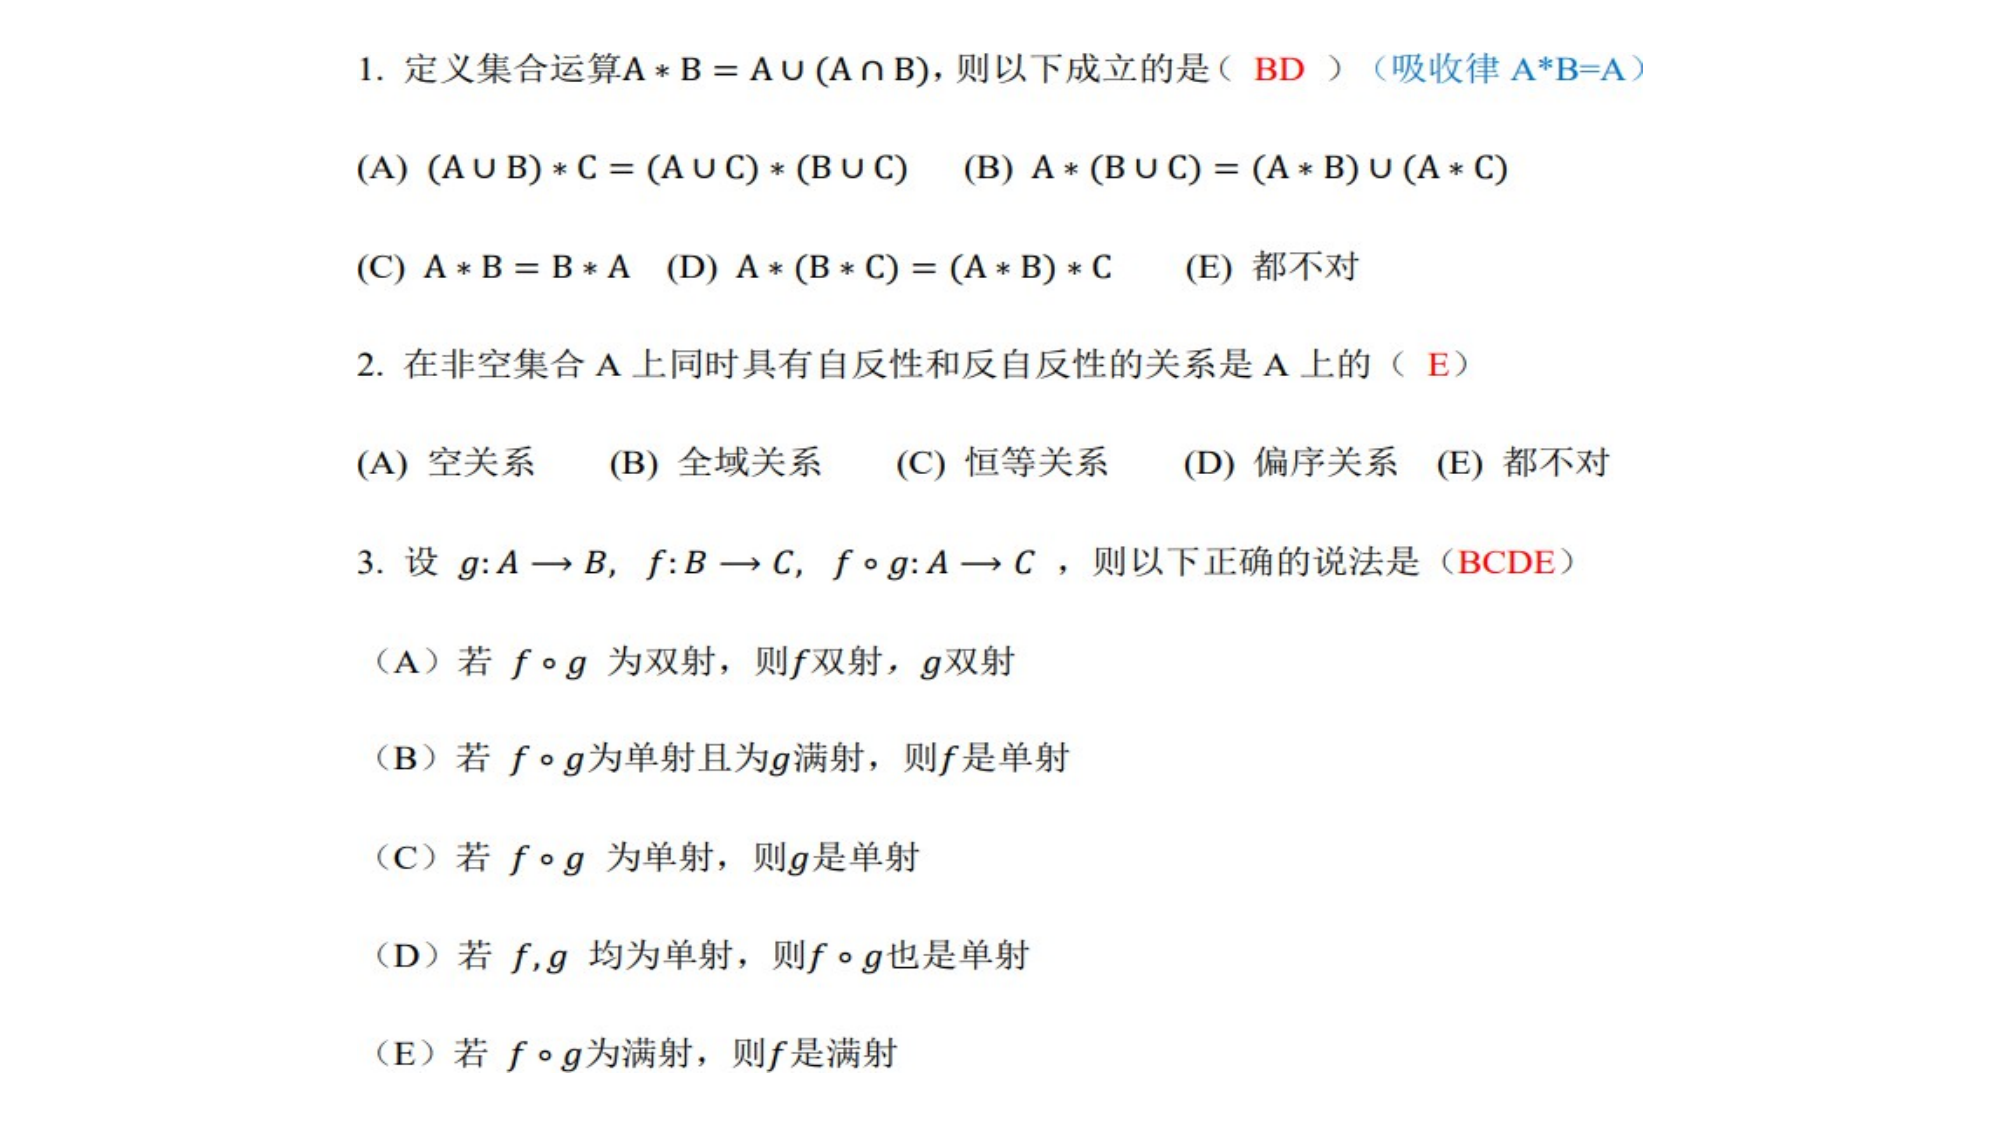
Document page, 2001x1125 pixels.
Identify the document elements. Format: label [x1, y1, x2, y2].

picture [357, 52, 1643, 1073]
